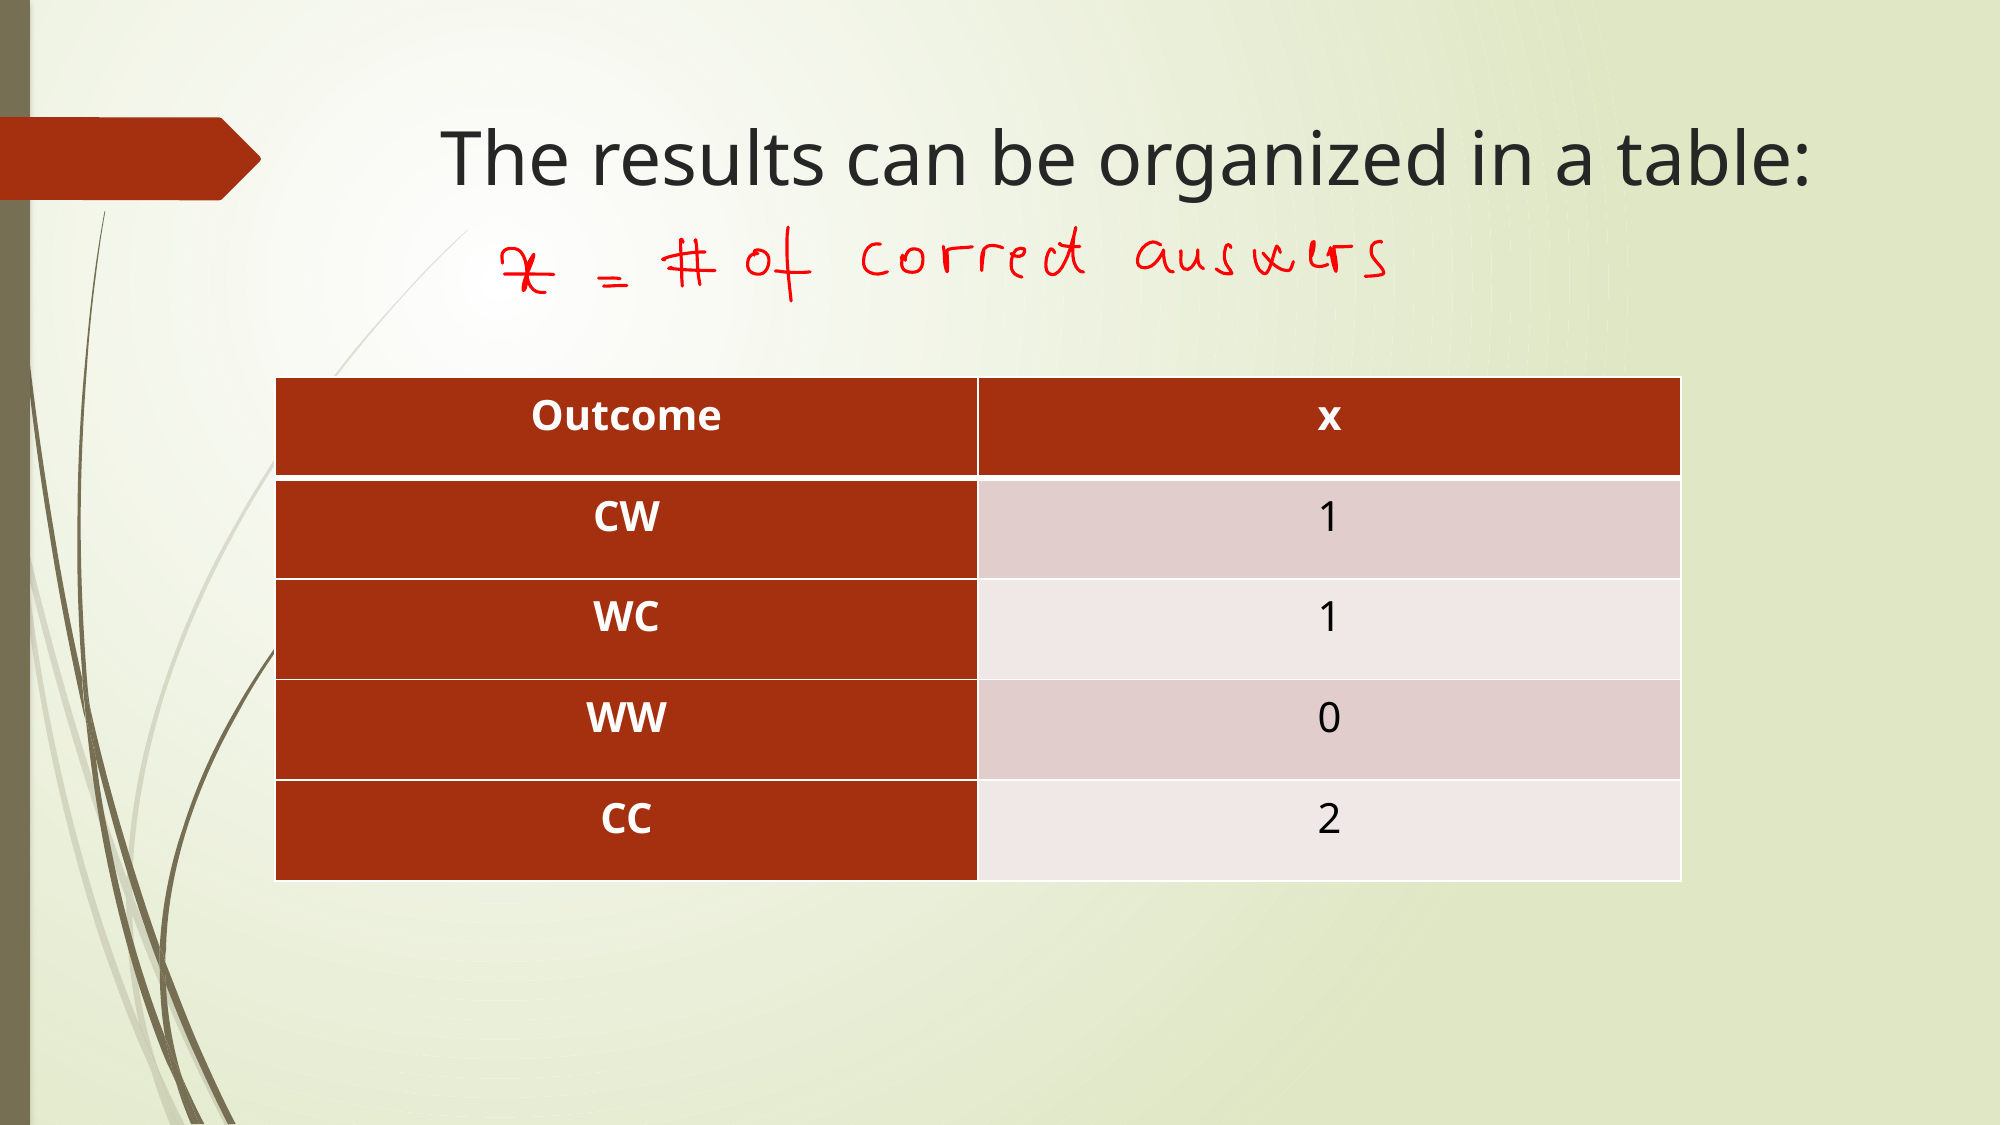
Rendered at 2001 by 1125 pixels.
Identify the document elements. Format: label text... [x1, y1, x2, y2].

table_cell 1 [979, 580, 1680, 679]
table_cell 2 [979, 781, 1680, 880]
table_header Outcome [276, 378, 977, 475]
table_header x [979, 378, 1680, 475]
table_cell 0 [979, 680, 1680, 779]
table_cell 1 [979, 481, 1680, 578]
table_cell CW [276, 481, 977, 578]
table_cell CC [276, 781, 977, 880]
table_cell WW [276, 680, 977, 779]
table_cell WC [276, 580, 977, 679]
title The results can be organized in a table: [425, 102, 1888, 313]
